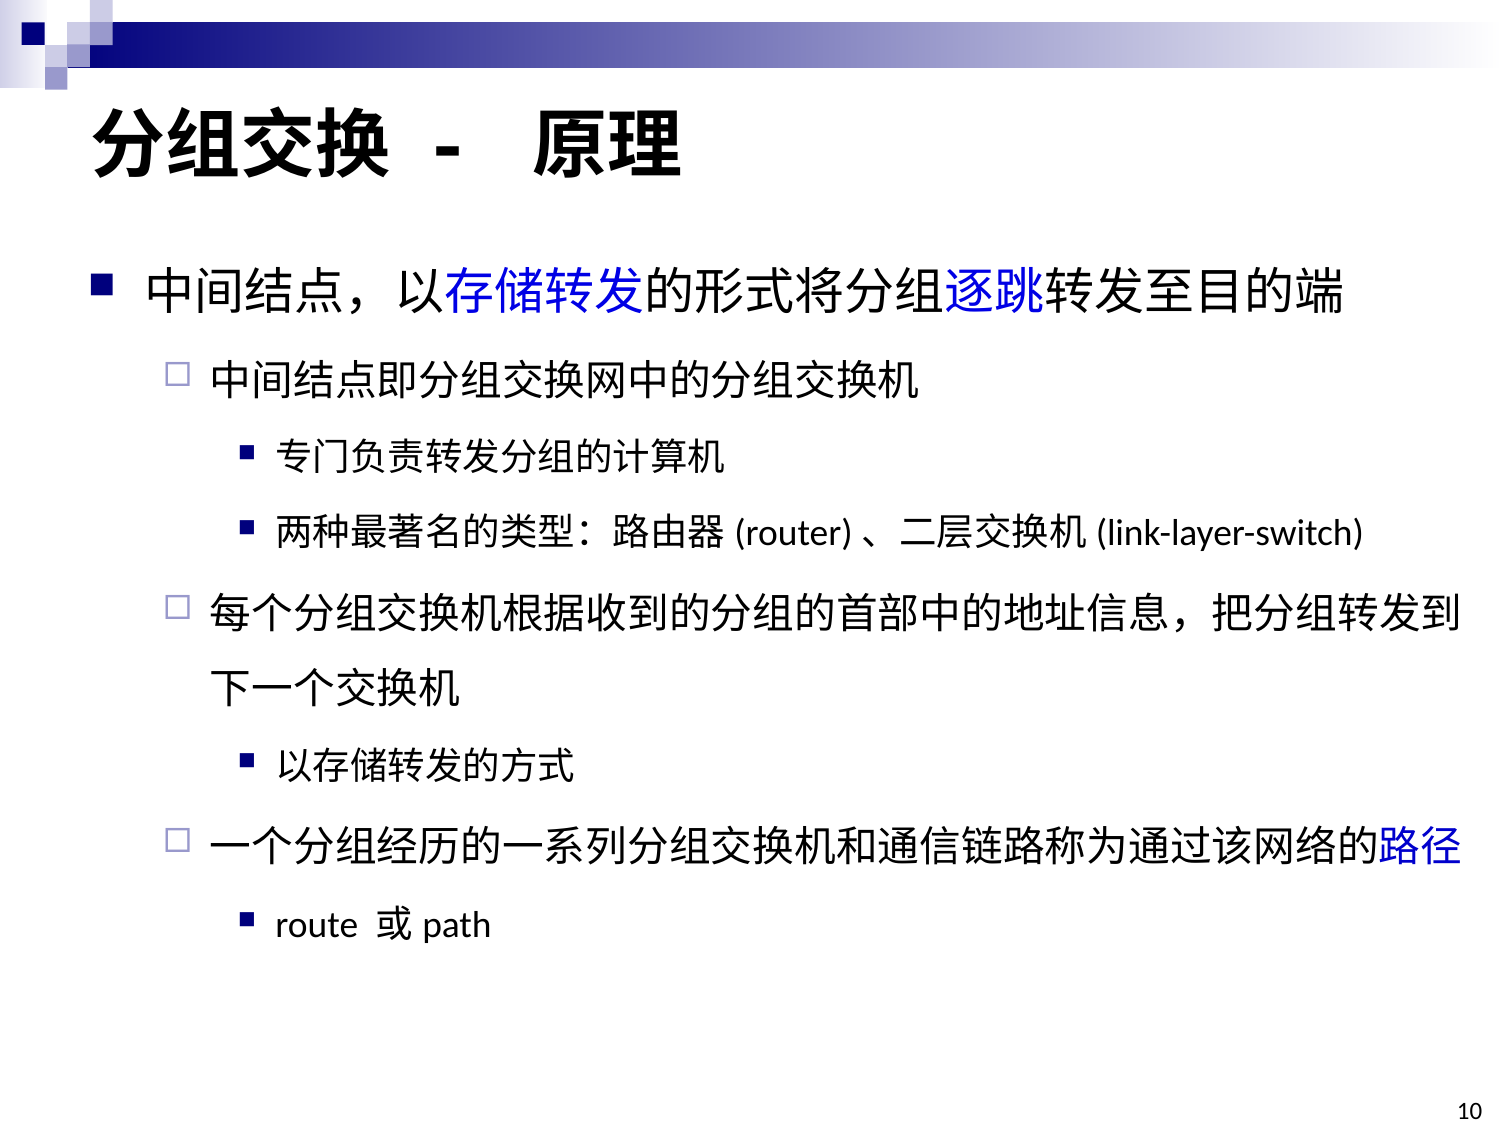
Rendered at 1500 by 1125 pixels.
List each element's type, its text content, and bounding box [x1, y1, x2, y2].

slide_number 10 [1448, 1100, 1483, 1125]
text_box 中间结点，以存储转发的形式将分组逐跳转发至目的端 中间结点即分组交换网中的分组交换机 专门负责转发分组的计算机 两种最著名的类型：路由器(router)、二层交换机(link-layer-switch) 每个分组交换机根据收到的分组的首部中的地址信息，把分组转发到下一个交换机 以存储转发的方式 一个分组经历的一系列分组交换机和通信链路称为通过该网络的路径 route 或path [72, 222, 1483, 958]
title 分组交换 - 原理 [75, 75, 1425, 209]
